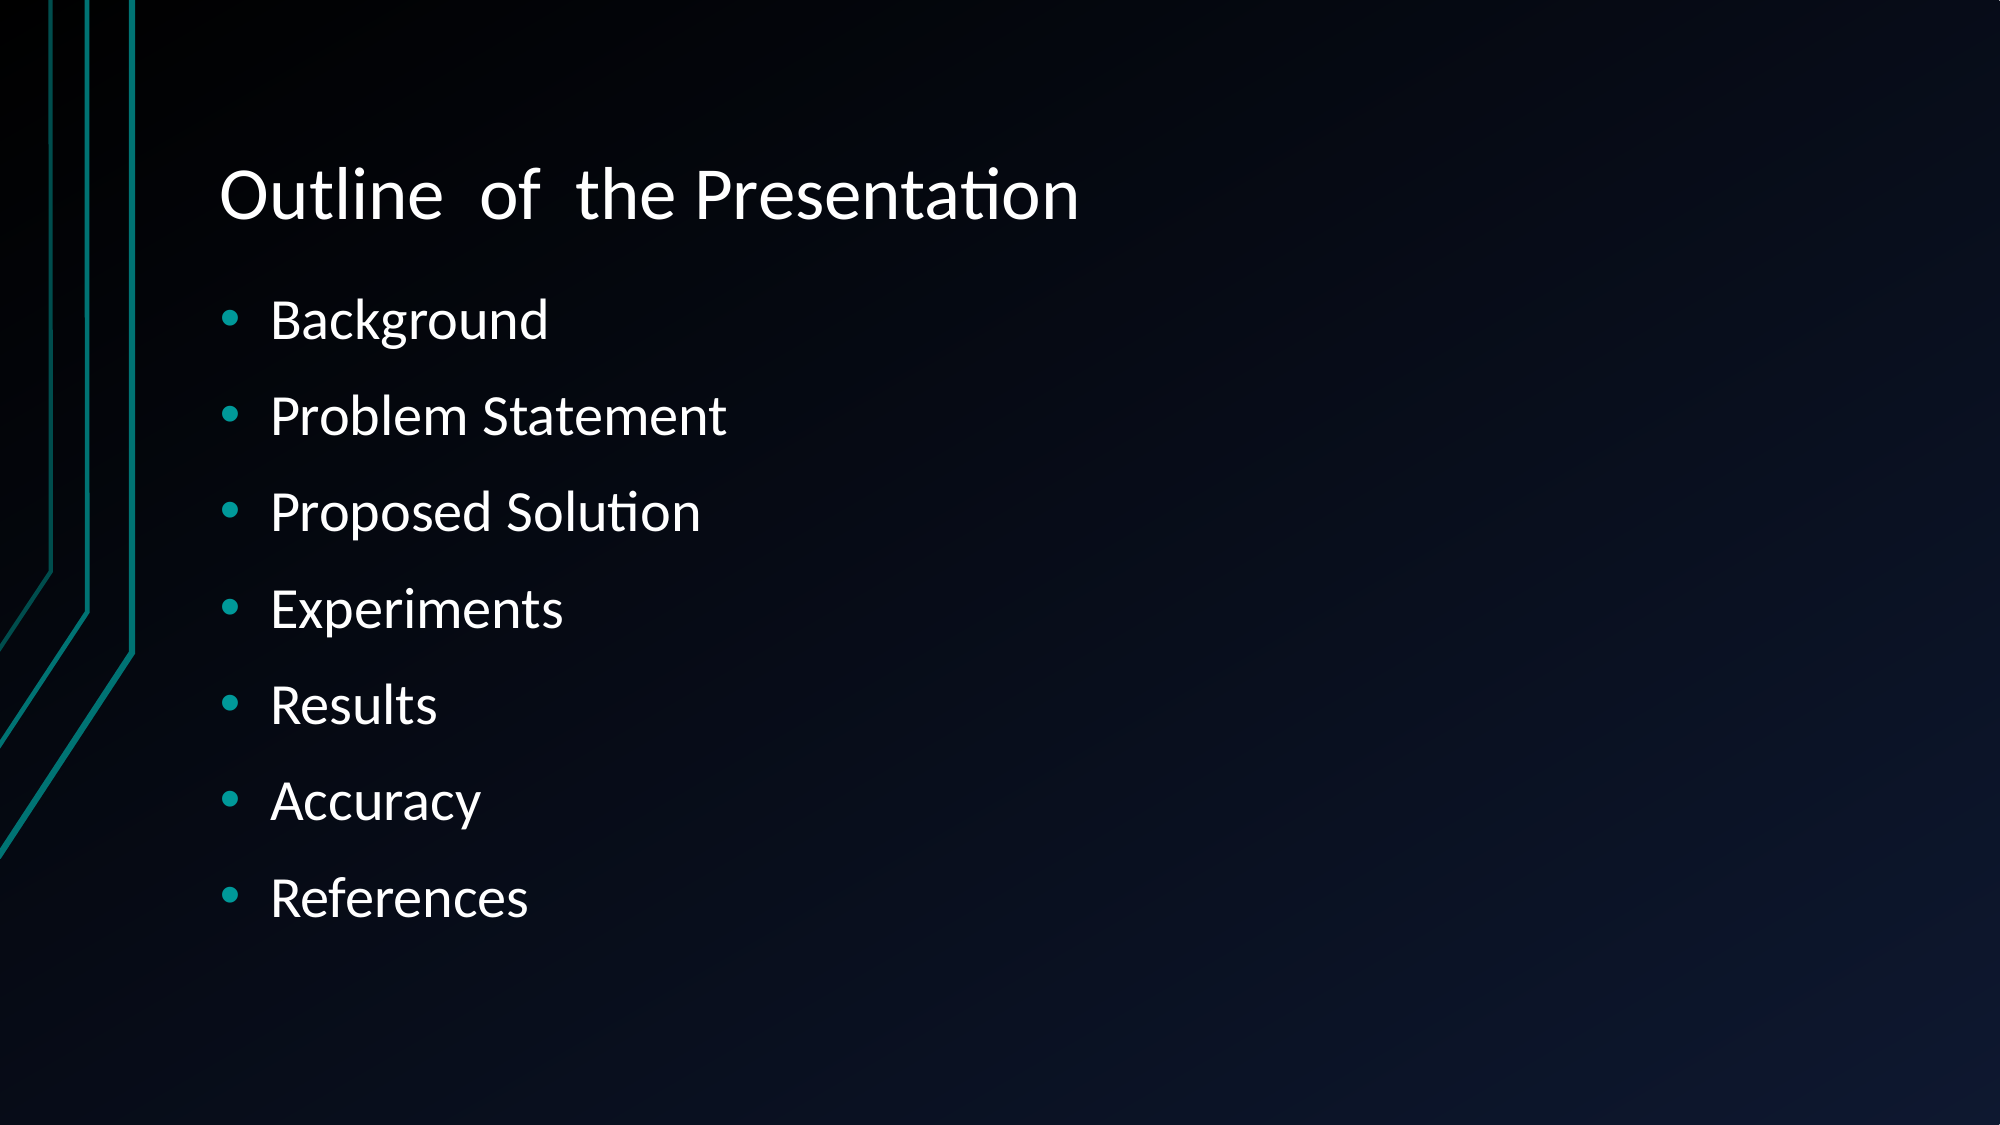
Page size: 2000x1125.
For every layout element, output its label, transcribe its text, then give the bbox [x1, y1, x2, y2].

list Background Problem Statement Proposed Solution Experiments Results Accuracy References [199, 279, 1900, 1012]
title Outline of the Presentation [199, 45, 1900, 246]
